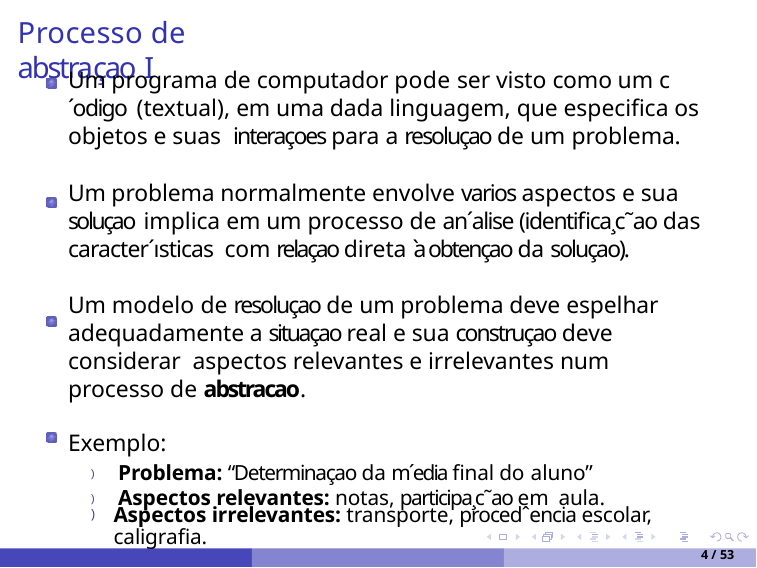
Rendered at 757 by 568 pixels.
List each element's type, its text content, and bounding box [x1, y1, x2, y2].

text_box [46, 78, 57, 89]
title Processo de abstraçao I [15, 11, 309, 110]
text_box [46, 432, 57, 443]
text_box Aspectos irrelevantes: transporte, procedˆencia escolar, caligrafia. [111, 503, 696, 549]
text_box ) [89, 503, 105, 522]
slide_number 4 / 53 [694, 549, 747, 568]
text_box Um programa de computador pode ser visto como um c´odigo (textual), em uma dada linguagem, que especifica os objetos e suas interaçoes para a resoluçao de um problema. Um problema normalmente envolve varios aspectos e sua soluçao implica em um processo de an´alise (identifica¸c˜ao das caracter´ısticas com relaçao direta `a obtençao da soluçao). Um modelo de resoluçao de um problema deve espelhar adequadamente a situaçao real e sua construçao deve considerar aspectos relevantes e irrelevantes num processo de abstracao. Exemplo: ) Problema: “Determinaçao da m´edia final do aluno” ) Aspectos relevantes: notas, participa¸c˜ao em aula. [59, 64, 716, 510]
text_box [46, 316, 57, 327]
text_box [46, 197, 57, 208]
